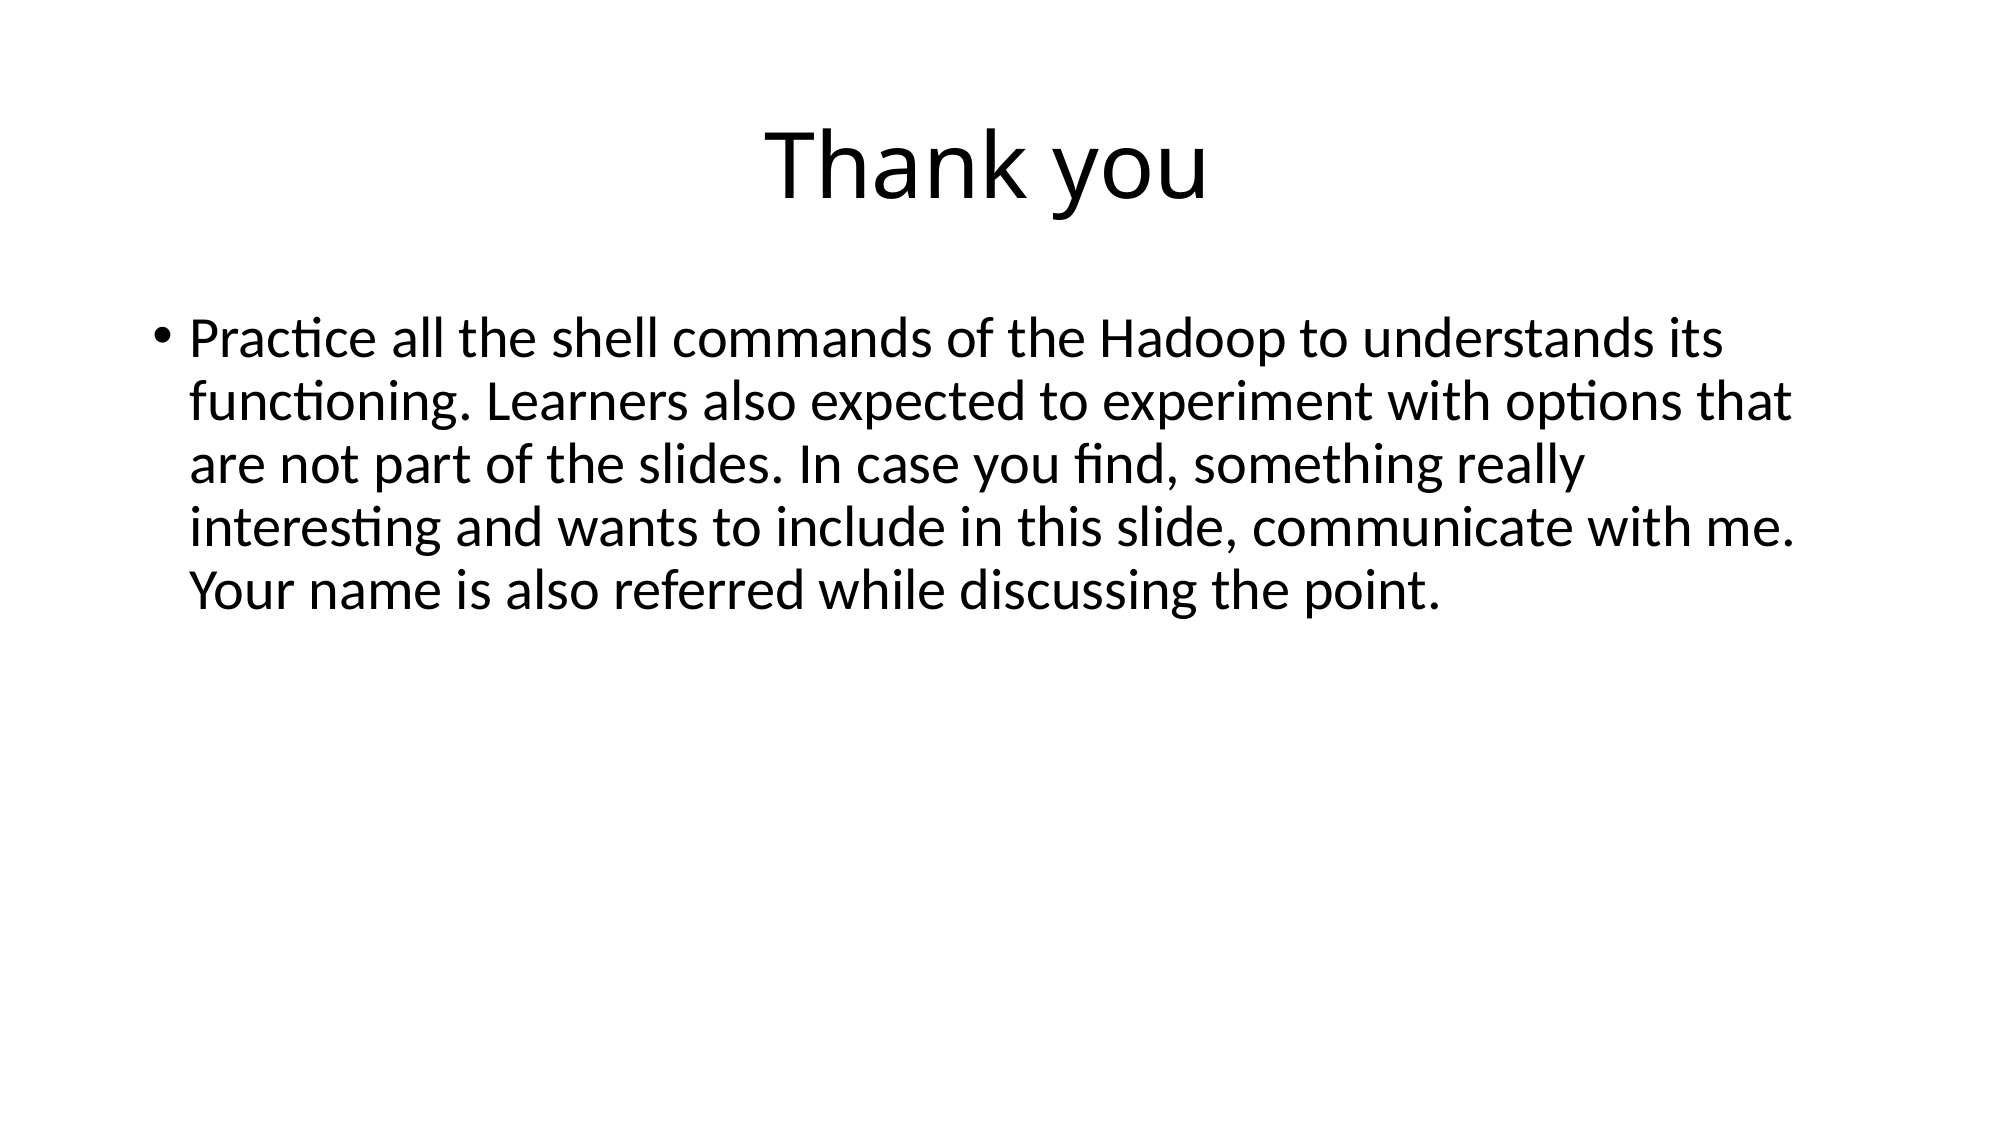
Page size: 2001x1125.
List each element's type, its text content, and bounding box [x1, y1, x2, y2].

list Practice all the shell commands of the Hadoop to understands its functioning. Learners also expected to experiment with options that are not part of the slides. In case you find, something really interesting and wants to include in this slide, communicate with me. Your name is also referred while discussing the point. [137, 299, 1863, 1014]
title Thank you [137, 59, 1863, 278]
